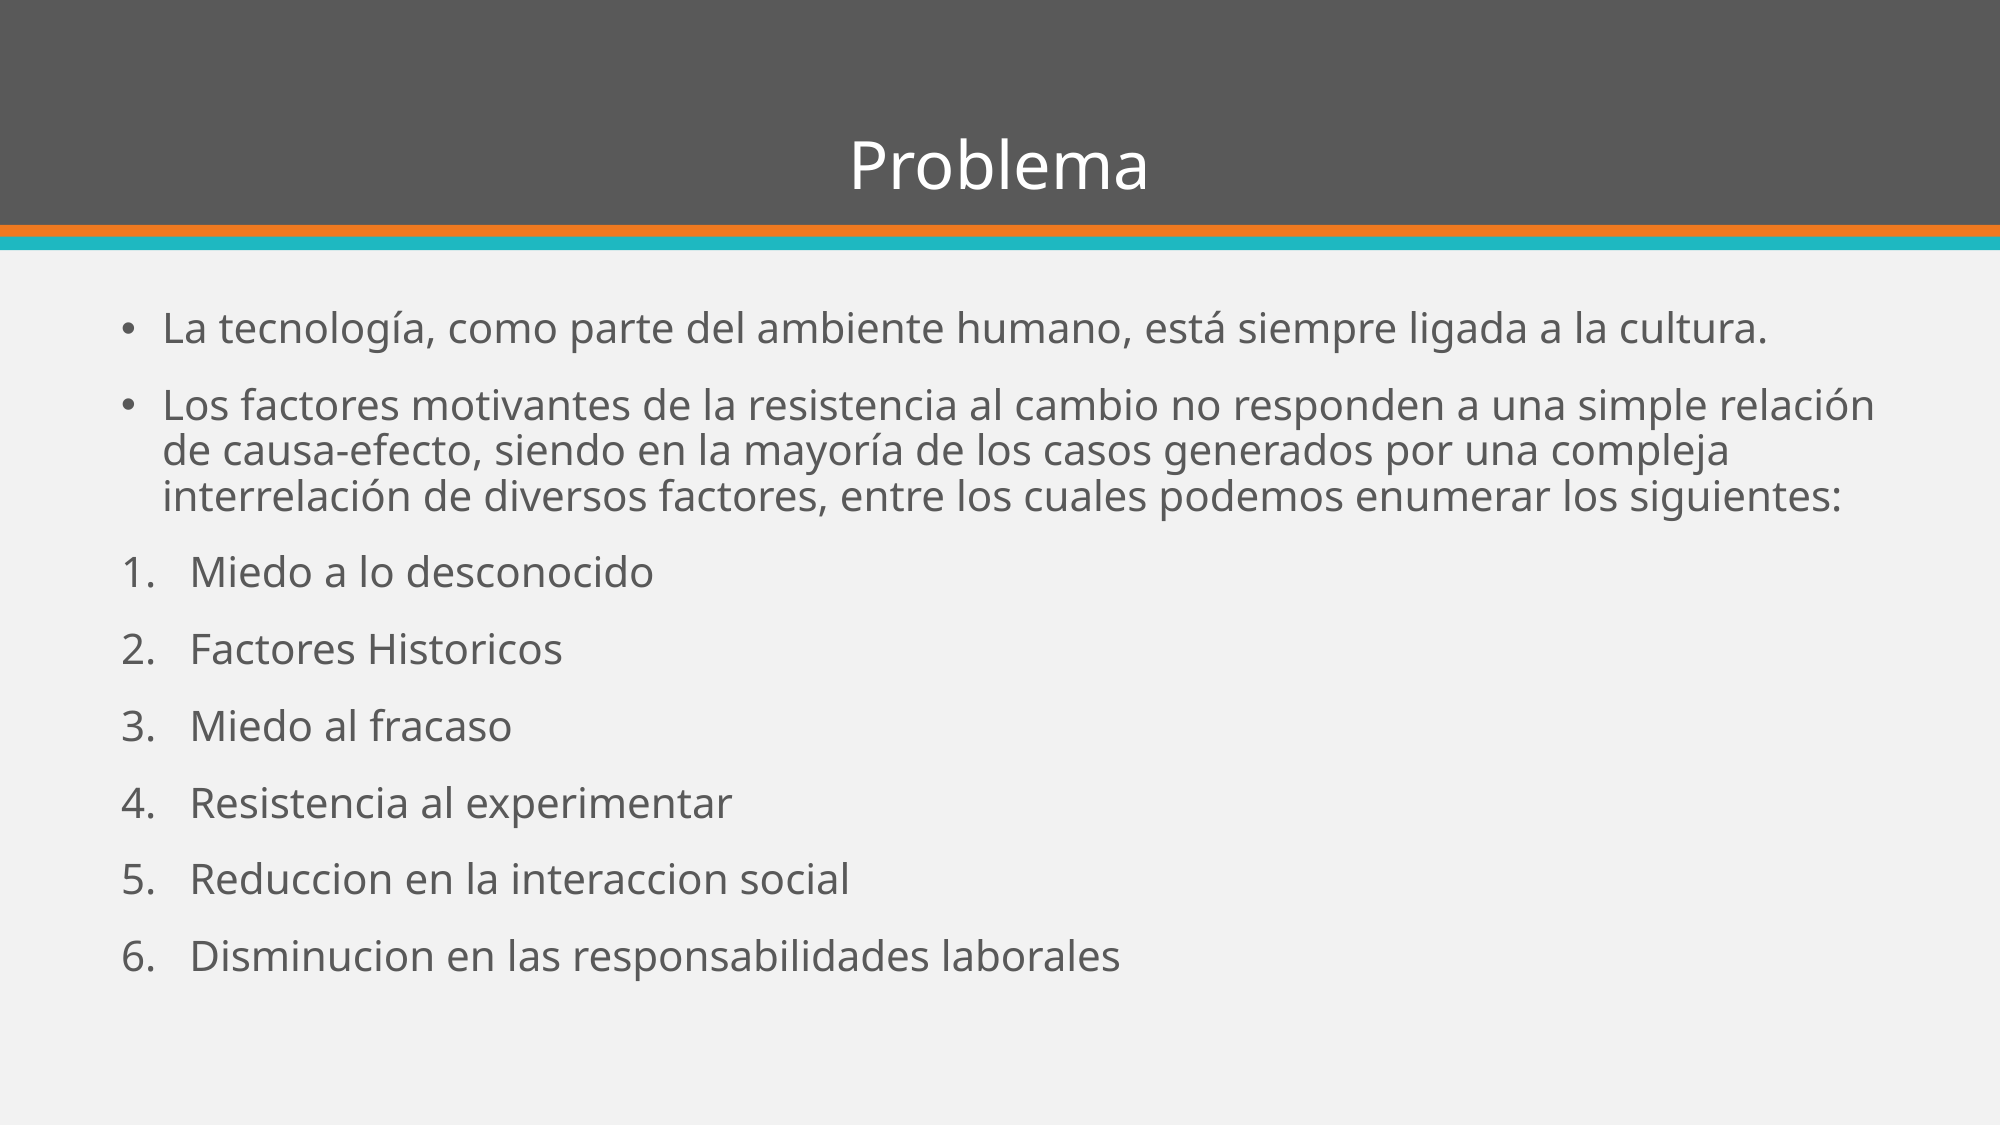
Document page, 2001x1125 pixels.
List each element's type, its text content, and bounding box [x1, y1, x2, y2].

list La tecnología, como parte del ambiente humano, está siempre ligada a la cultura. Los factores motivantes de la resistencia al cambio no responden a una simple relación de causa-efecto, siendo en la mayoría de los casos generados por una compleja interrelación de diversos factores, entre los cuales podemos enumerar los siguientes: Miedo a lo desconocido Factores Historicos Miedo al fracaso Resistencia al experimentar Reduccion en la interaccion social Disminucion en las responsabilidades laborales [106, 299, 1894, 1125]
title Problema [212, 41, 1788, 212]
